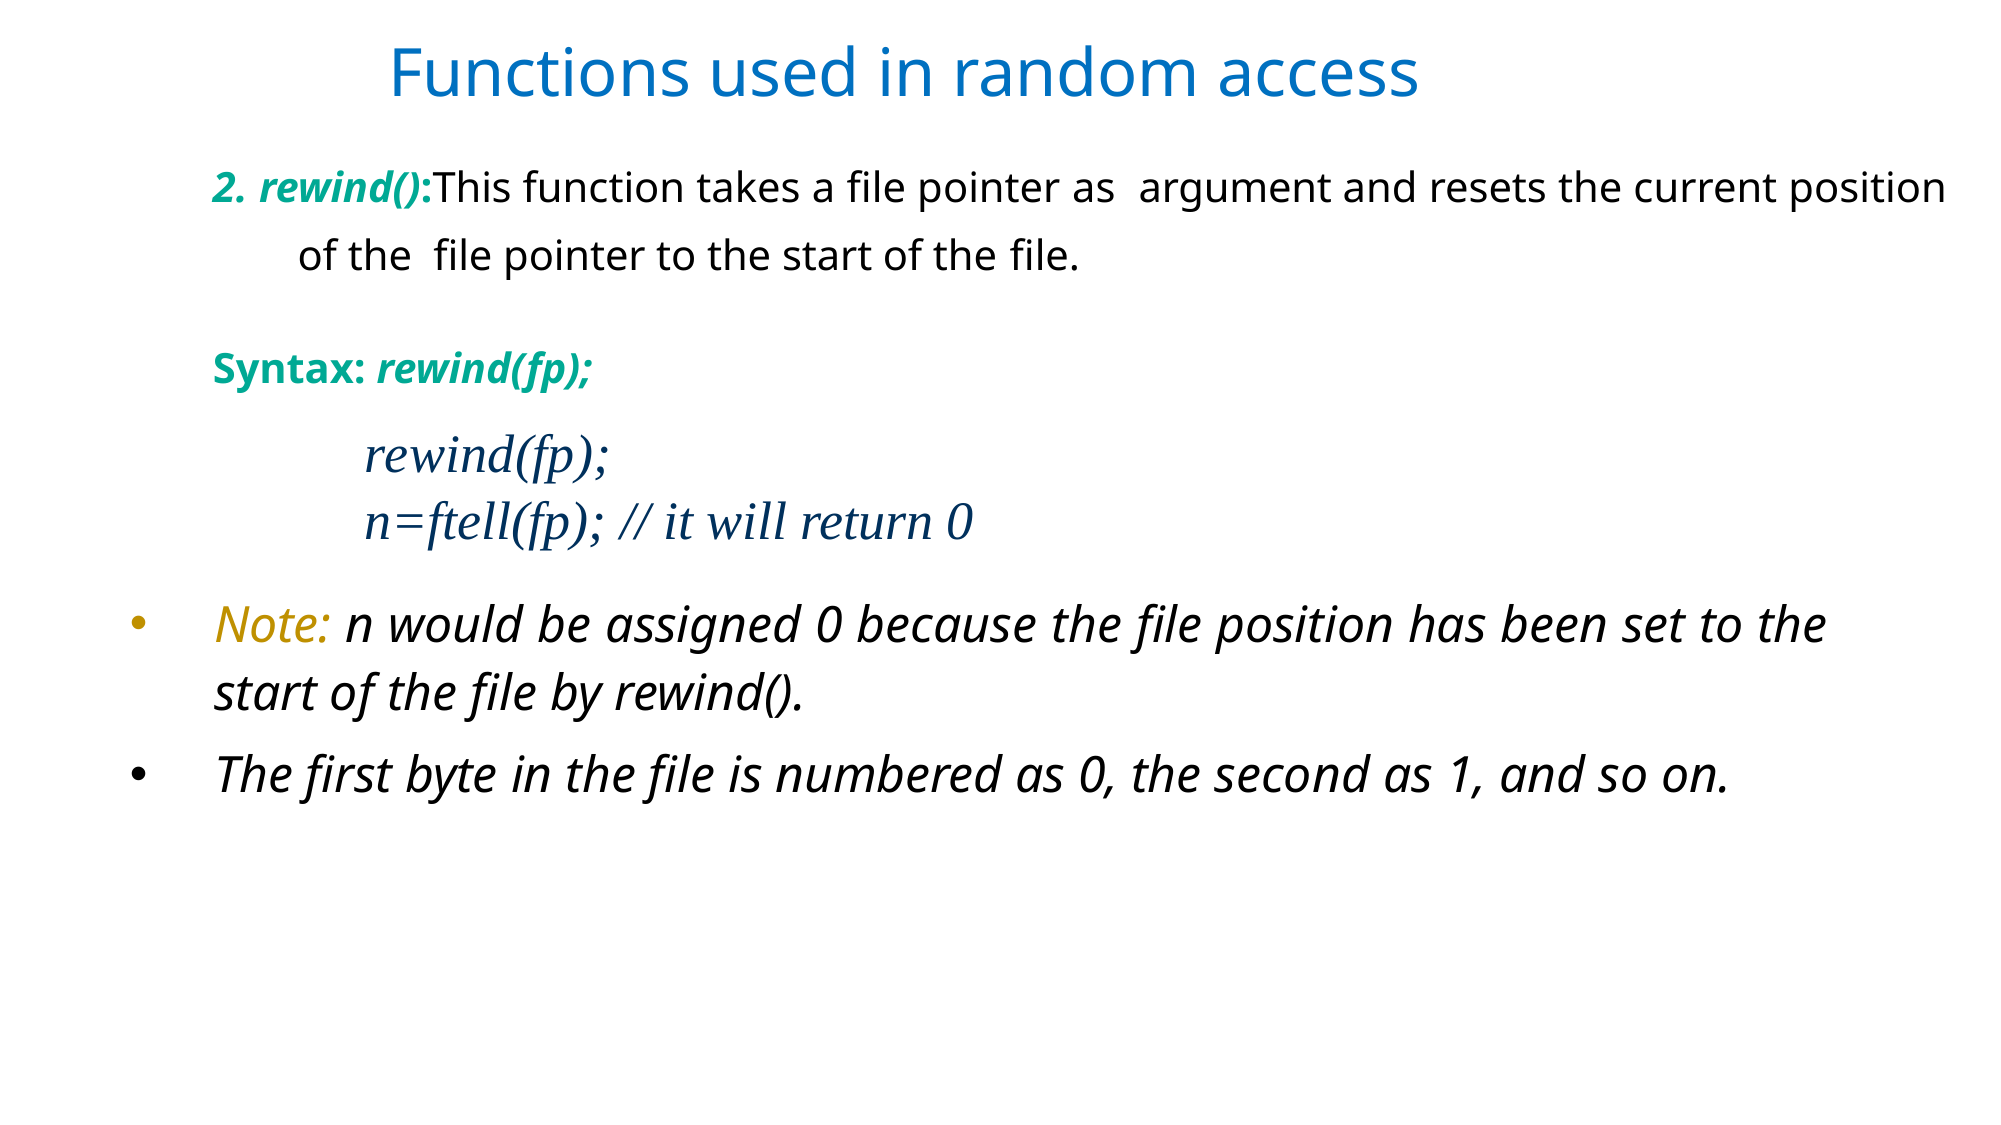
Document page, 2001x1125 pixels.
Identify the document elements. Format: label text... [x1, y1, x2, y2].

text_box rewind(fp); n=ftell(fp); // it will return 0 [362, 416, 1392, 551]
text_box Note: n would be assigned 0 because the file position has been set to the start of the file by rewind(). The first byte in the file is numbered as 0, the second as 1, and so on. [127, 574, 1829, 803]
text_box 2. rewind():This function takes a file pointer as argument and resets the current position of the file pointer to the start of the file. Syntax: rewind(fp); [210, 133, 1948, 449]
title Functions used in random access [386, 0, 1614, 133]
